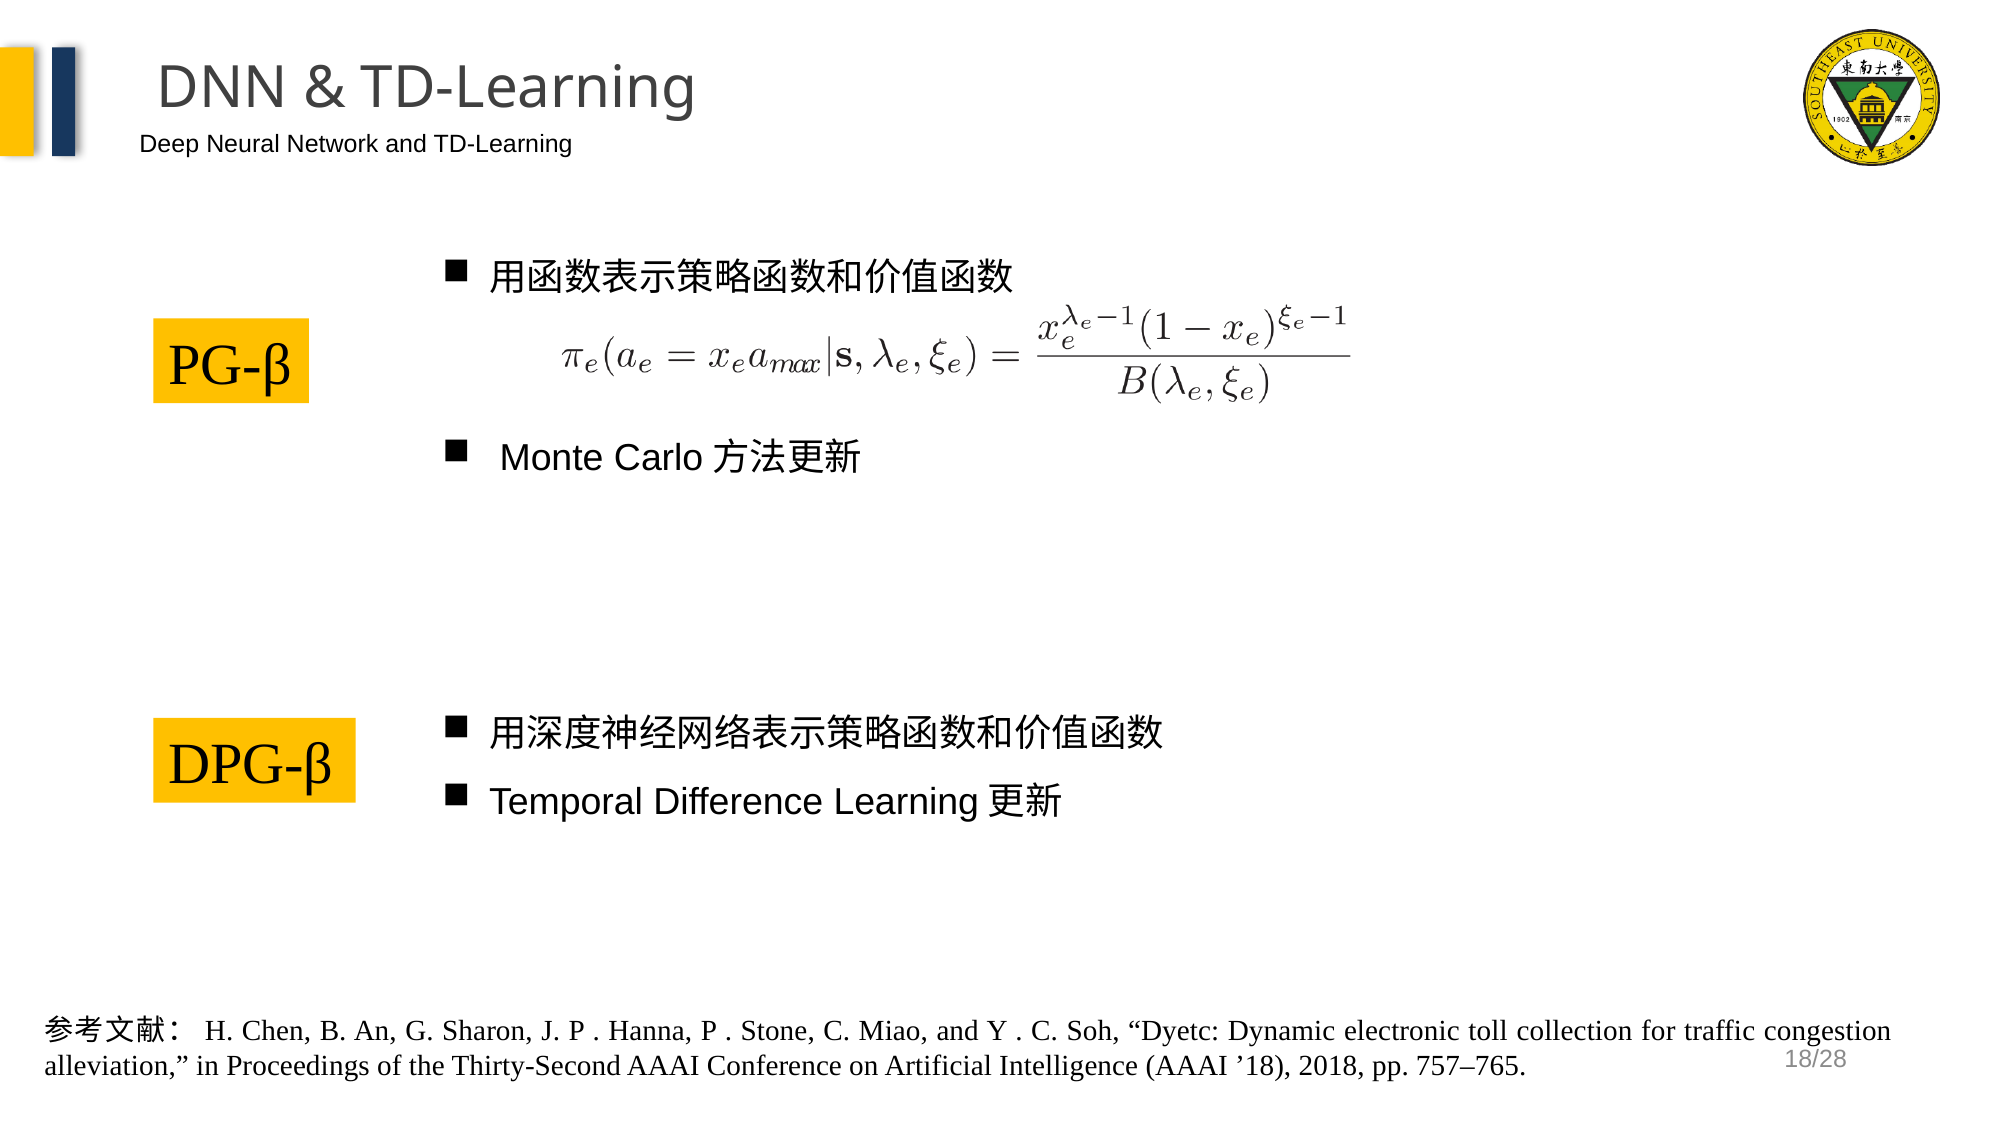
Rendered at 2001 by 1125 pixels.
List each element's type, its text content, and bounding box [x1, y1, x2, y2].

slide_number 18/28 [1412, 1042, 1863, 1103]
text_box 用函数表示策略函数和价值函数 Monte Carlo方法更新 [427, 223, 1541, 486]
picture [1803, 29, 1940, 166]
picture [552, 297, 1352, 409]
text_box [0, 42, 841, 166]
text_box PG-β [153, 318, 309, 404]
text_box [153, 701, 1414, 829]
text_box 参考文献：H. Chen, B. An, G. Sharon, J. P . Hanna, P . Stone, C. Miao, and Y . C. Soh, “Dyetc: Dynamic electronic toll collection for traffic congestion alleviation,” in Proceedings of the Thirty-Second AAAI Conference on Artificial Intelligence (AAAI ’18), 2018, pp. 757–765. [0, 1003, 1909, 1089]
